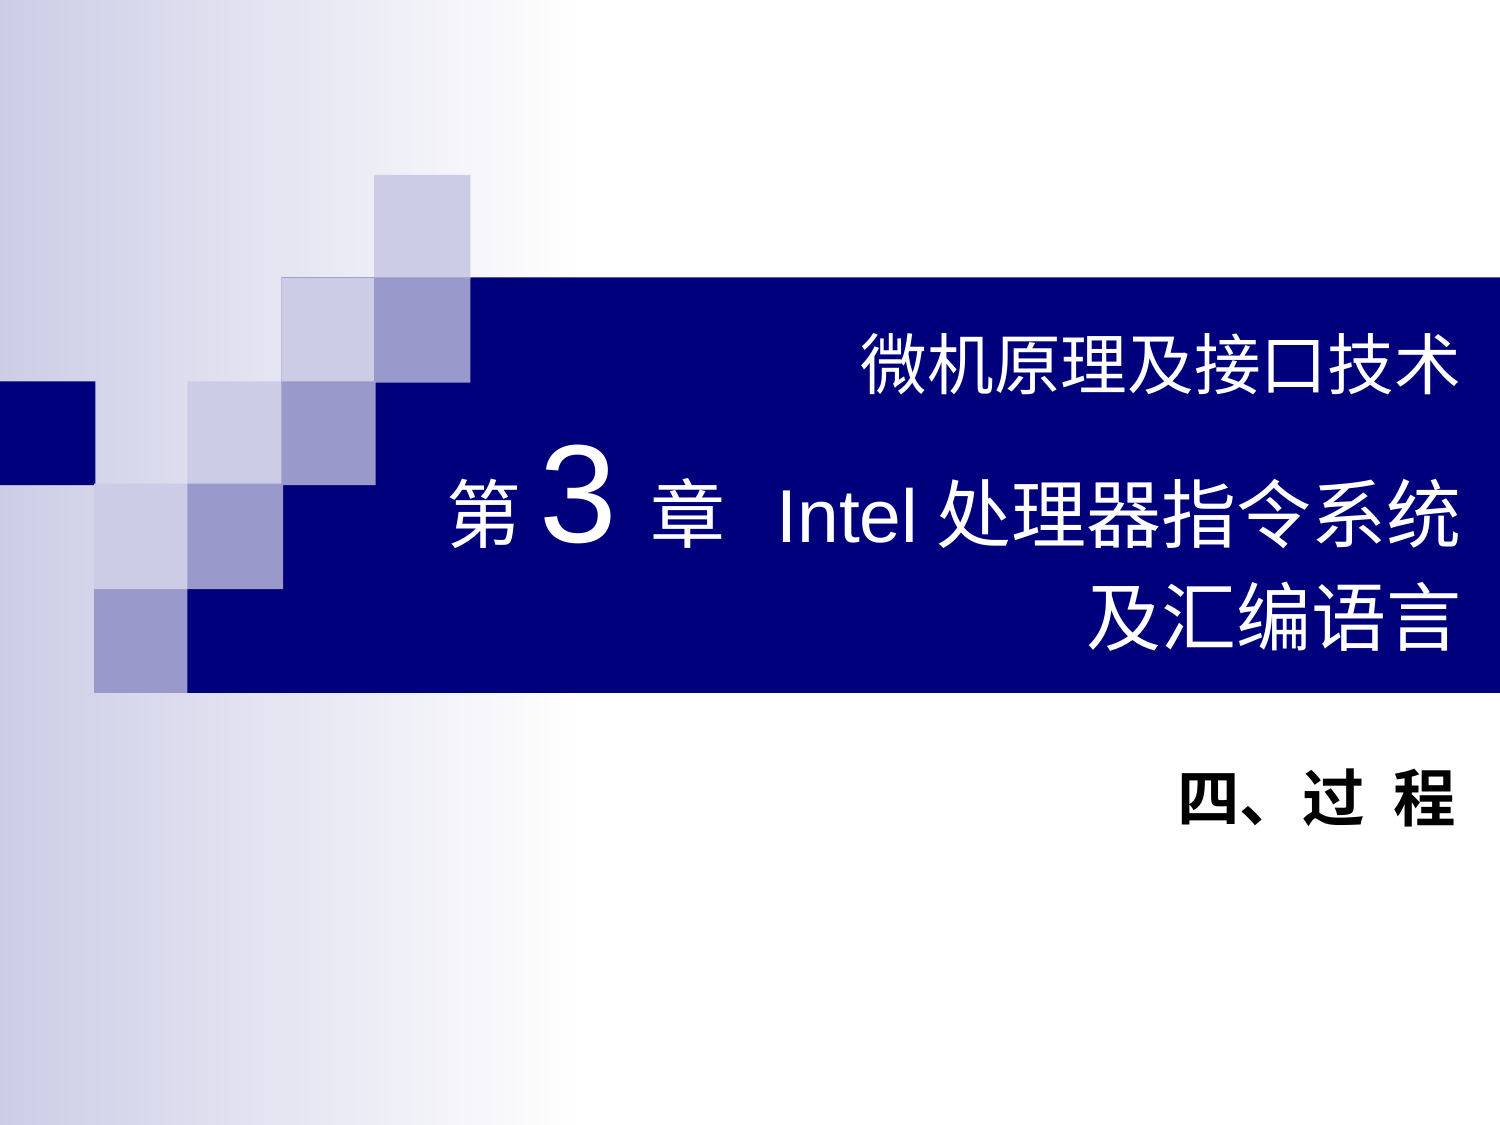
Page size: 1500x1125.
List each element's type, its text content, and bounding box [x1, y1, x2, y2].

text_box 四、过 程 [324, 751, 1471, 858]
subtitle 微机原理及接口技术 第3章 Intel处理器指令系统及汇编语言 [407, 278, 1477, 705]
